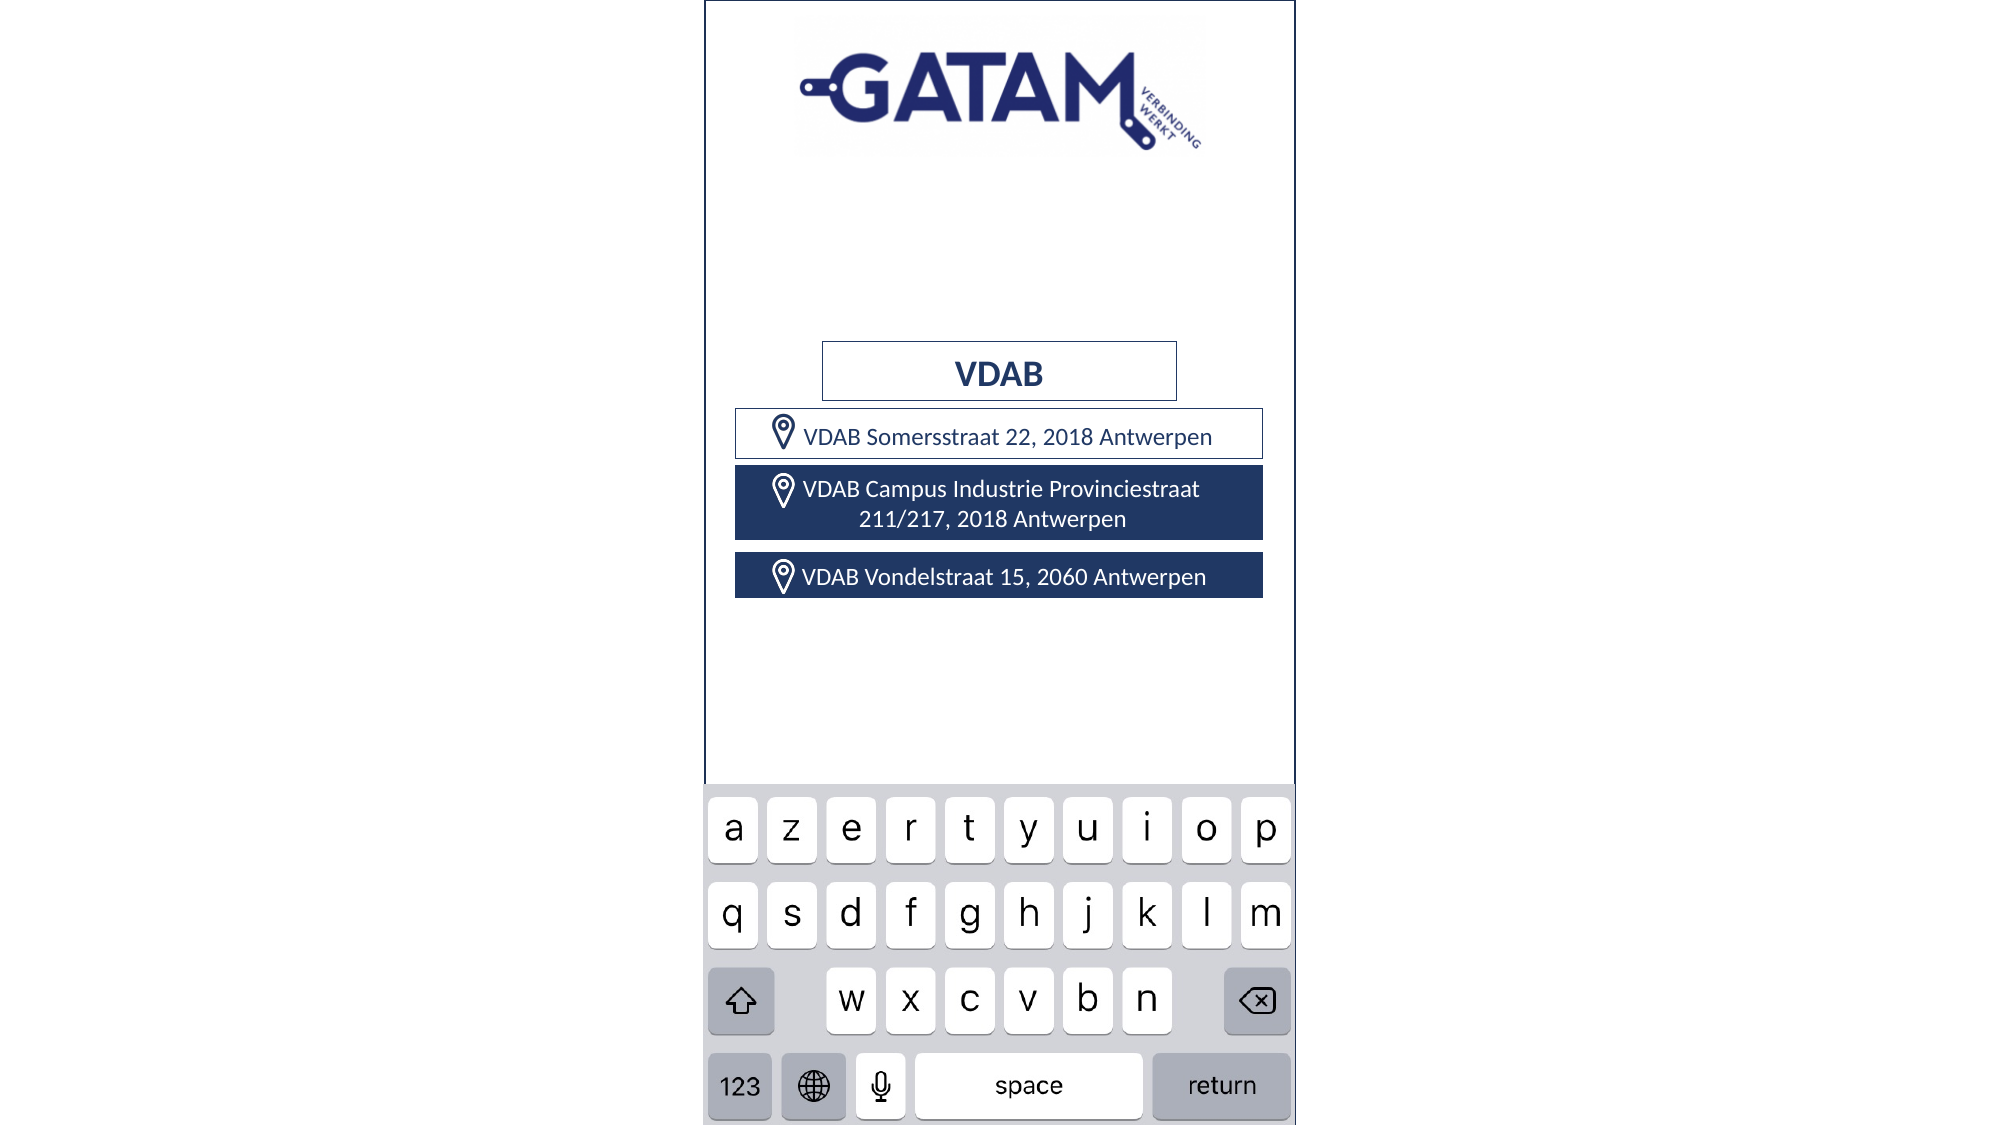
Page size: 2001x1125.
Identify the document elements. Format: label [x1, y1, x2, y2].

picture [760, 408, 807, 455]
picture [760, 467, 807, 515]
picture [760, 553, 807, 600]
picture [703, 784, 1295, 1125]
text_box [704, 0, 1296, 1125]
